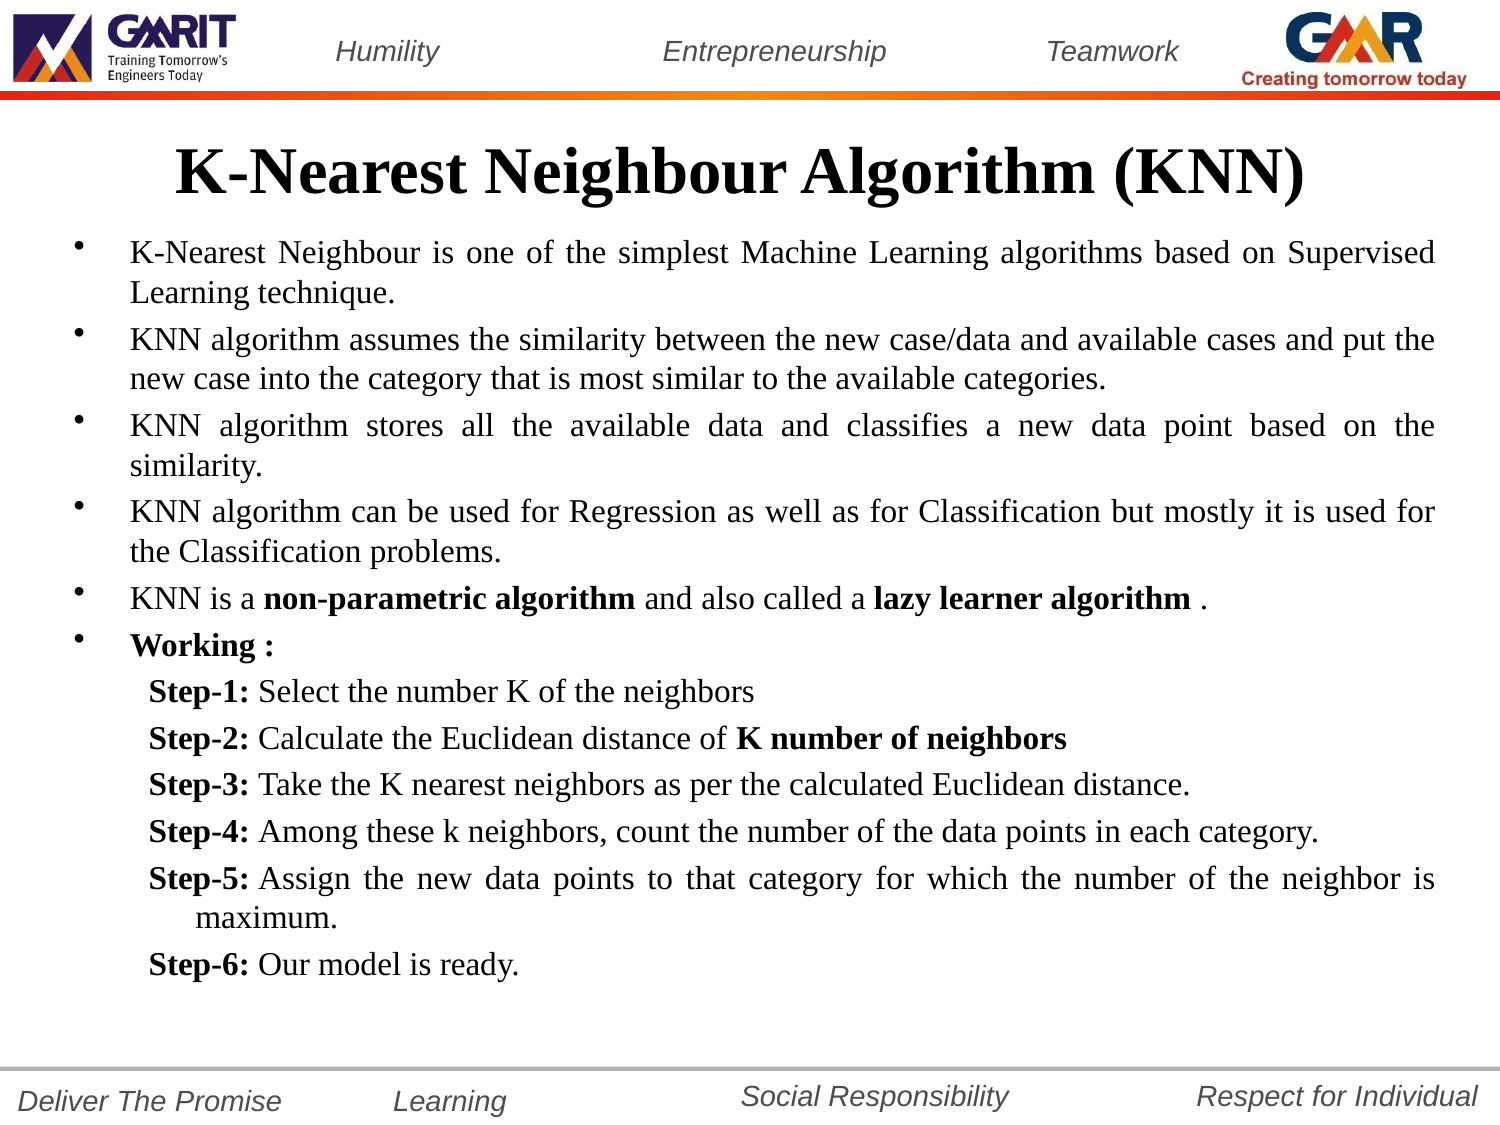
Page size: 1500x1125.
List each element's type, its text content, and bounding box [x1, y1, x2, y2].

picture [7, 7, 240, 87]
list K-Nearest Neighbour is one of the simplest Machine Learning algorithms based on Supervised Learning technique. KNN algorithm assumes the similarity between the new case/data and available cases and put the new case into the category that is most similar to the available categories. KNN algorithm stores all the available data and classifies a new data point based on the similarity. KNN algorithm can be used for Regression as well as for Classification but mostly it is used for the Classification problems. KNN is a non-parametric algorithm and also called a lazy learner algorithm . Working : Step-1: Select the number K of the neighbors Step-2: Calculate the Euclidean distance of K number of neighbors Step-3: Take the K nearest neighbors as per the calculated Euclidean distance. Step-4: Among these k neighbors, count the number of the data points in each category. Step-5: Assign the new data points to that category for which the number of the neighbor is maximum. Step-6: Our model is ready. [58, 222, 1454, 1063]
picture [1241, 12, 1467, 89]
title K-Nearest Neighbour Algorithm (KNN) [112, 99, 1388, 222]
